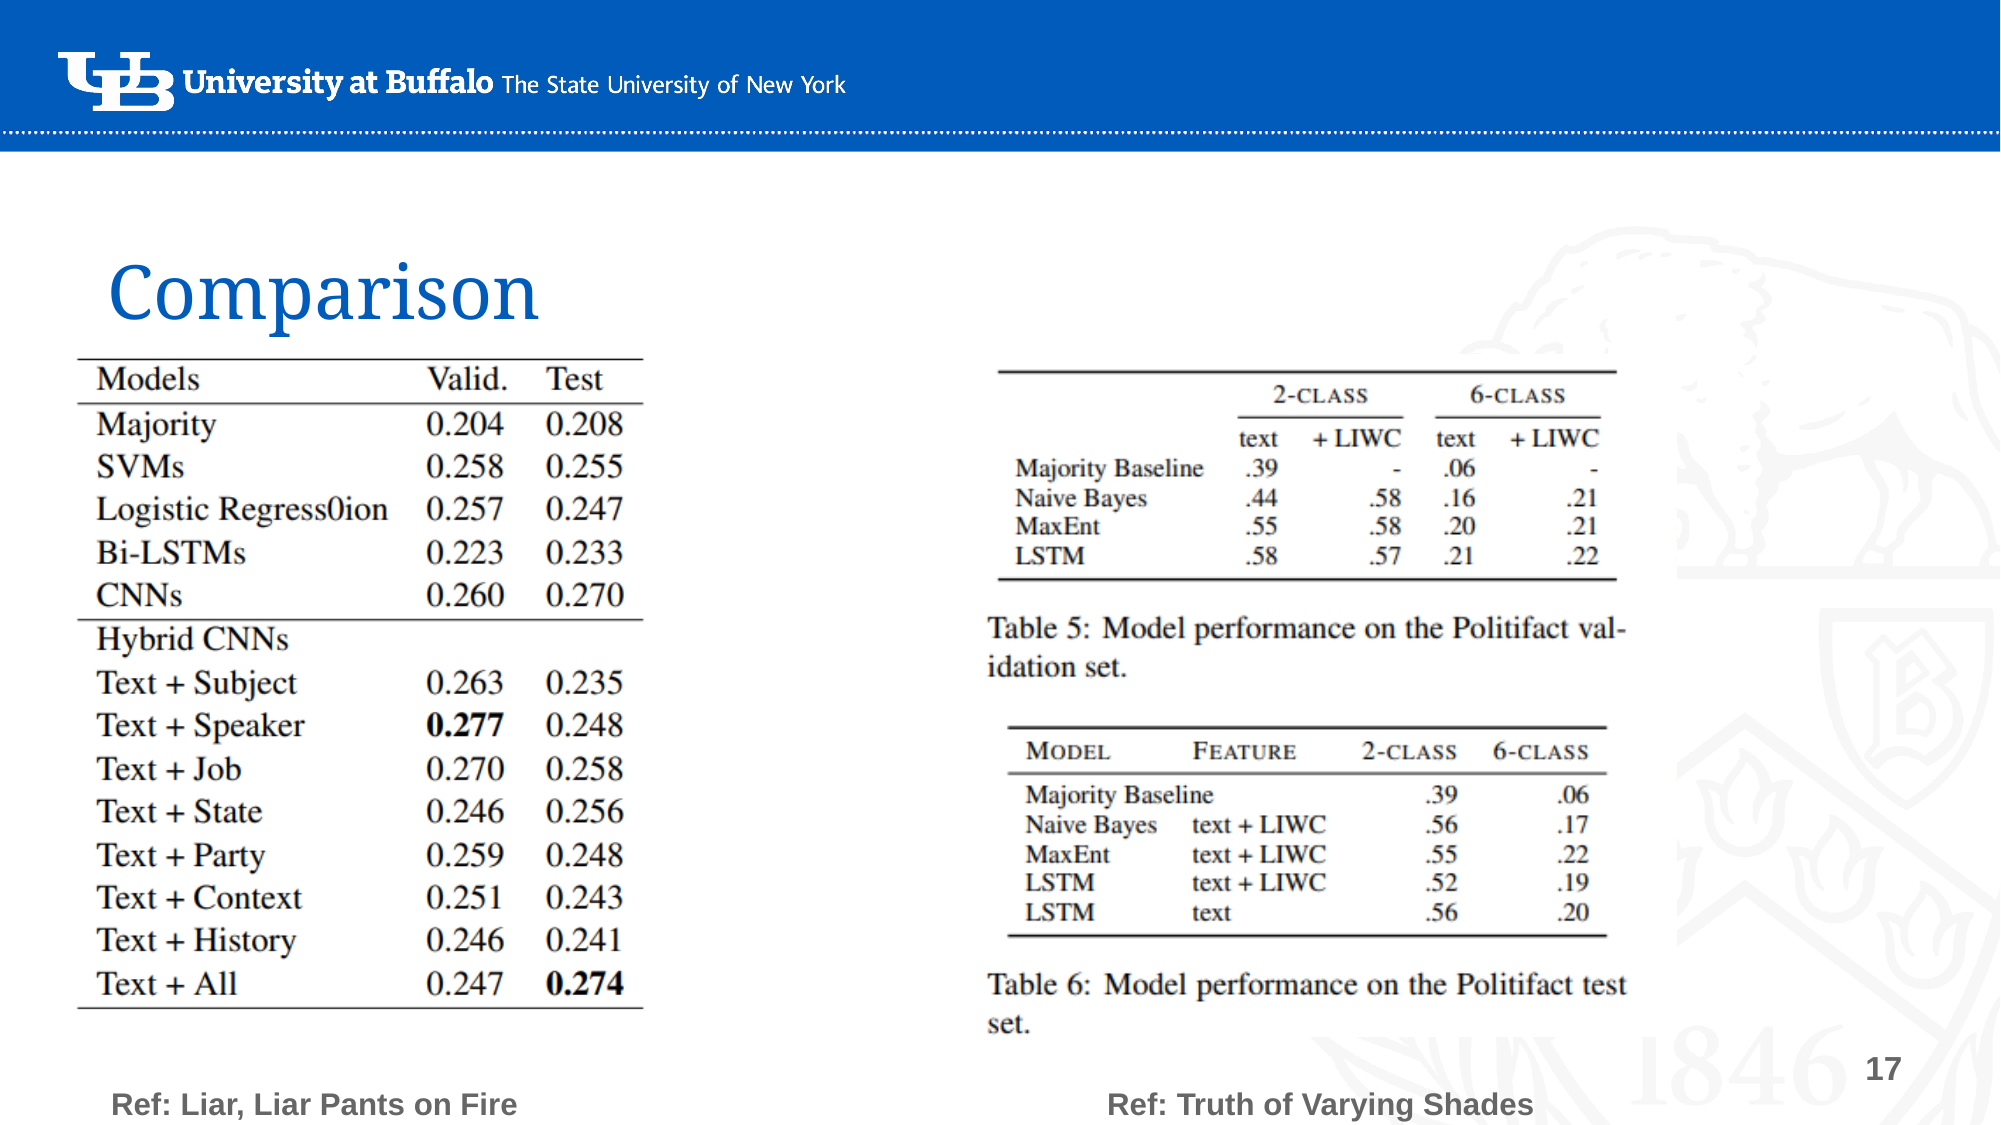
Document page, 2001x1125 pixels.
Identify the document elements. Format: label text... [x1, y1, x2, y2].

title Comparison [93, 140, 1818, 343]
footer ‹#› [1242, 1036, 1918, 1097]
text_box Ref: Truth of Varying Shades [1069, 1058, 1572, 1110]
picture [0, 0, 2001, 1125]
text_box Ref: Liar, Liar Pants on Fire [73, 1058, 576, 1110]
